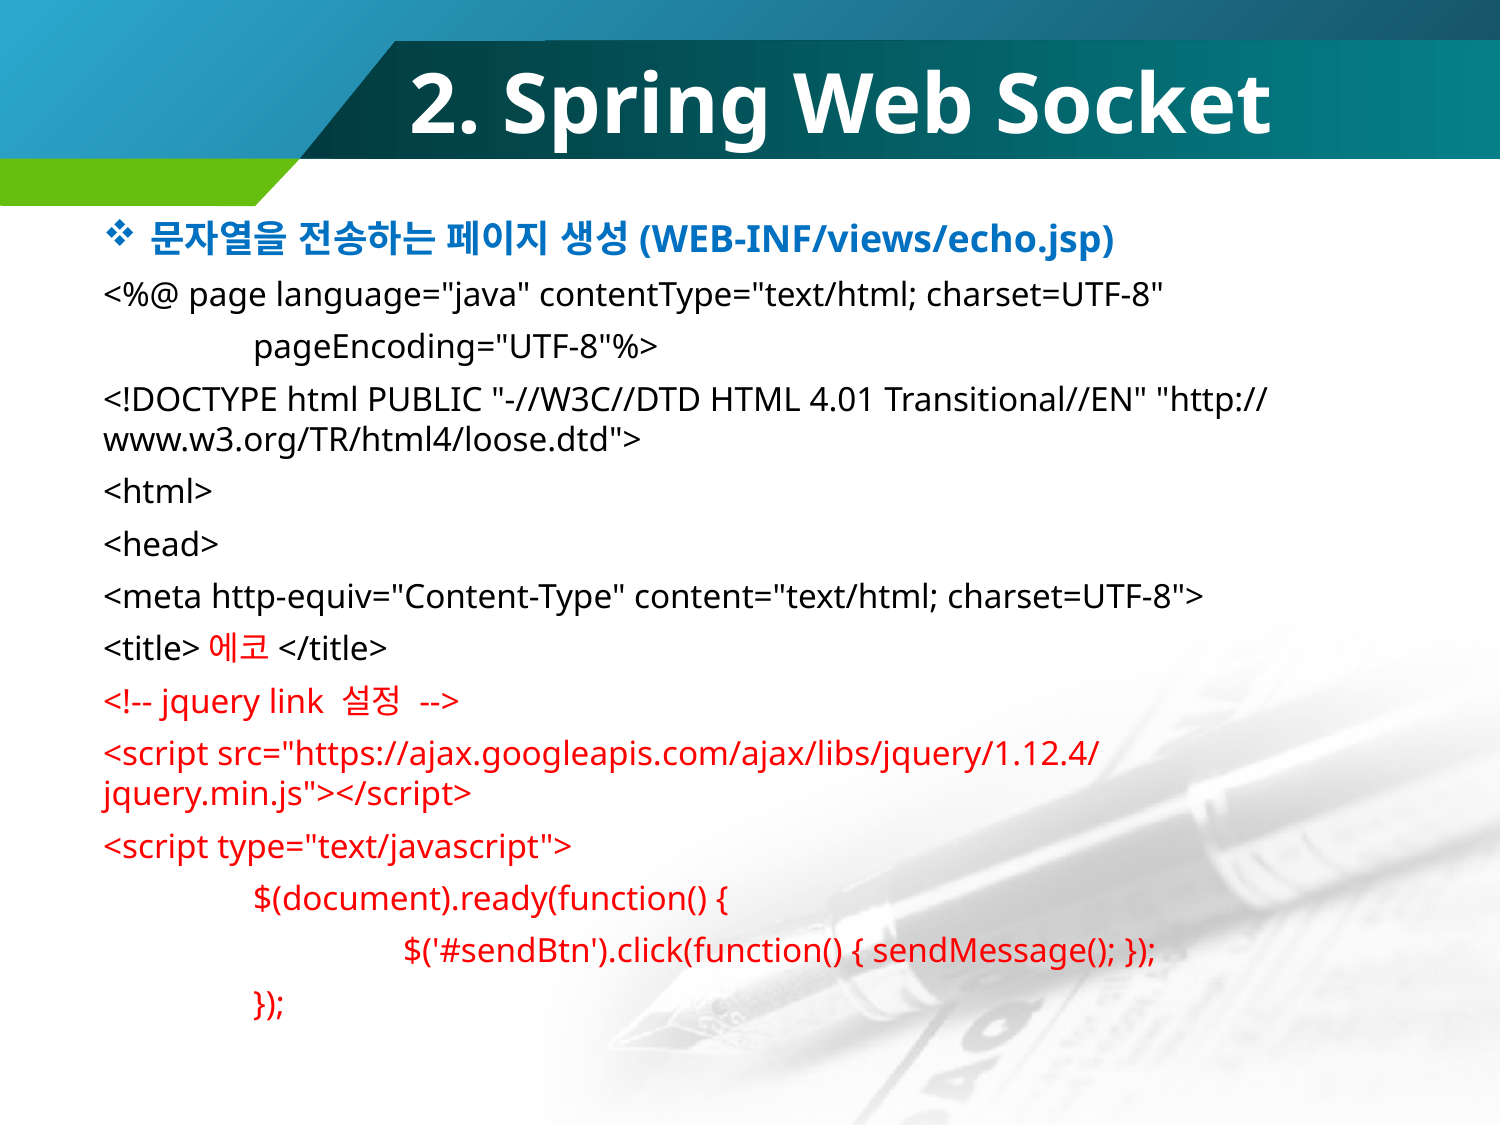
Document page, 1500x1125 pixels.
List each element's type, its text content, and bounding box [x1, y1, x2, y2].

text_box 문자열을 전송하는 페이지 생성(WEB-INF/views/echo.jsp) <%@ page language="java" contentType="text/html; charset=UTF-8" pageEncoding="UTF-8"%> <!DOCTYPE html PUBLIC "-//W3C//DTD HTML 4.01 Transitional//EN" "http://www.w3.org/TR/html4/loose.dtd"> <html> <head> <meta http-equiv="Content-Type" content="text/html; charset=UTF-8"> <title>에코</title> <!-- jquery link 설정 --> <script src="https://ajax.googleapis.com/ajax/libs/jquery/1.12.4/jquery.min.js"></script> <script type="text/javascript"> $(document).ready(function() { $('#sendBtn').click(function() { sendMessage(); }); }); [88, 208, 1388, 1082]
picture [490, 448, 1500, 1125]
title 2. Spring Web Socket [394, 36, 1433, 163]
